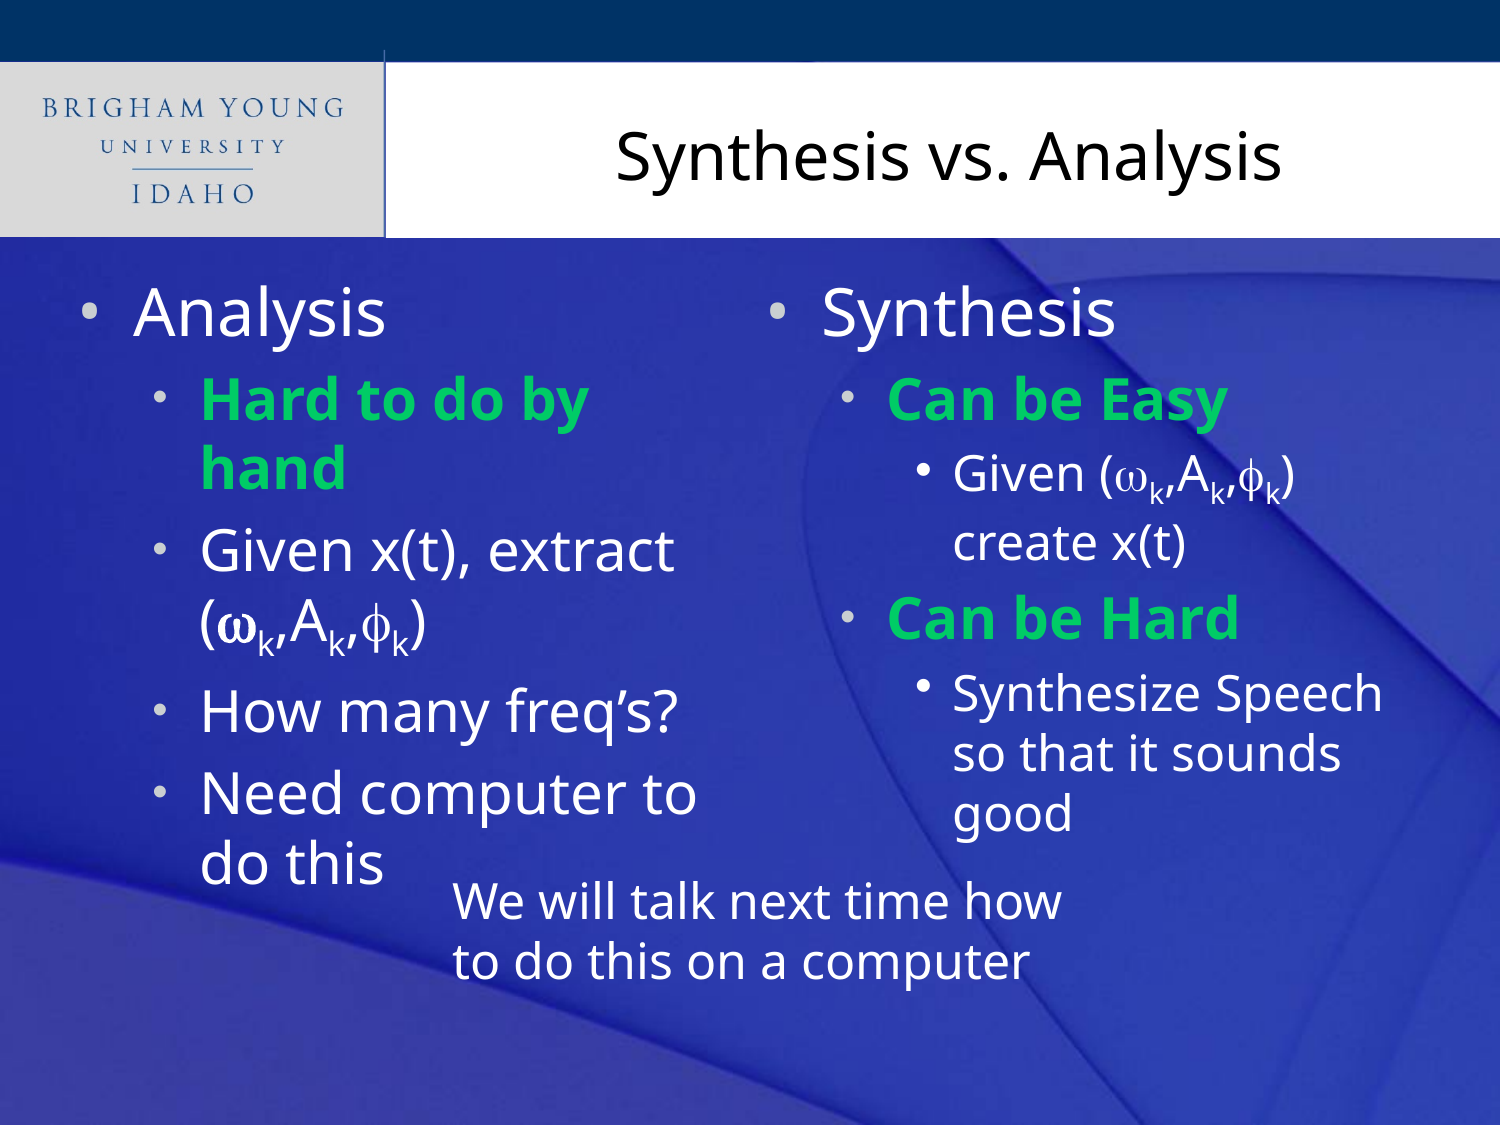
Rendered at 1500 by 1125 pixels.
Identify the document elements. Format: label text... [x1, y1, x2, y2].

text_box We will talk next time how to do this on a computer [437, 862, 1088, 998]
picture [0, 62, 1500, 1125]
list Analysis Hard to do by hand Given x(t), extract (wk,Ak,fk) How many freq’s? Need computer to do this [62, 262, 725, 813]
title Synthesis vs. Analysis [399, 75, 1500, 233]
list Synthesis Can be Easy Given (wk,Ak,fk) create x(t) Can be Hard Synthesize Speech so that it sounds good [750, 262, 1413, 750]
